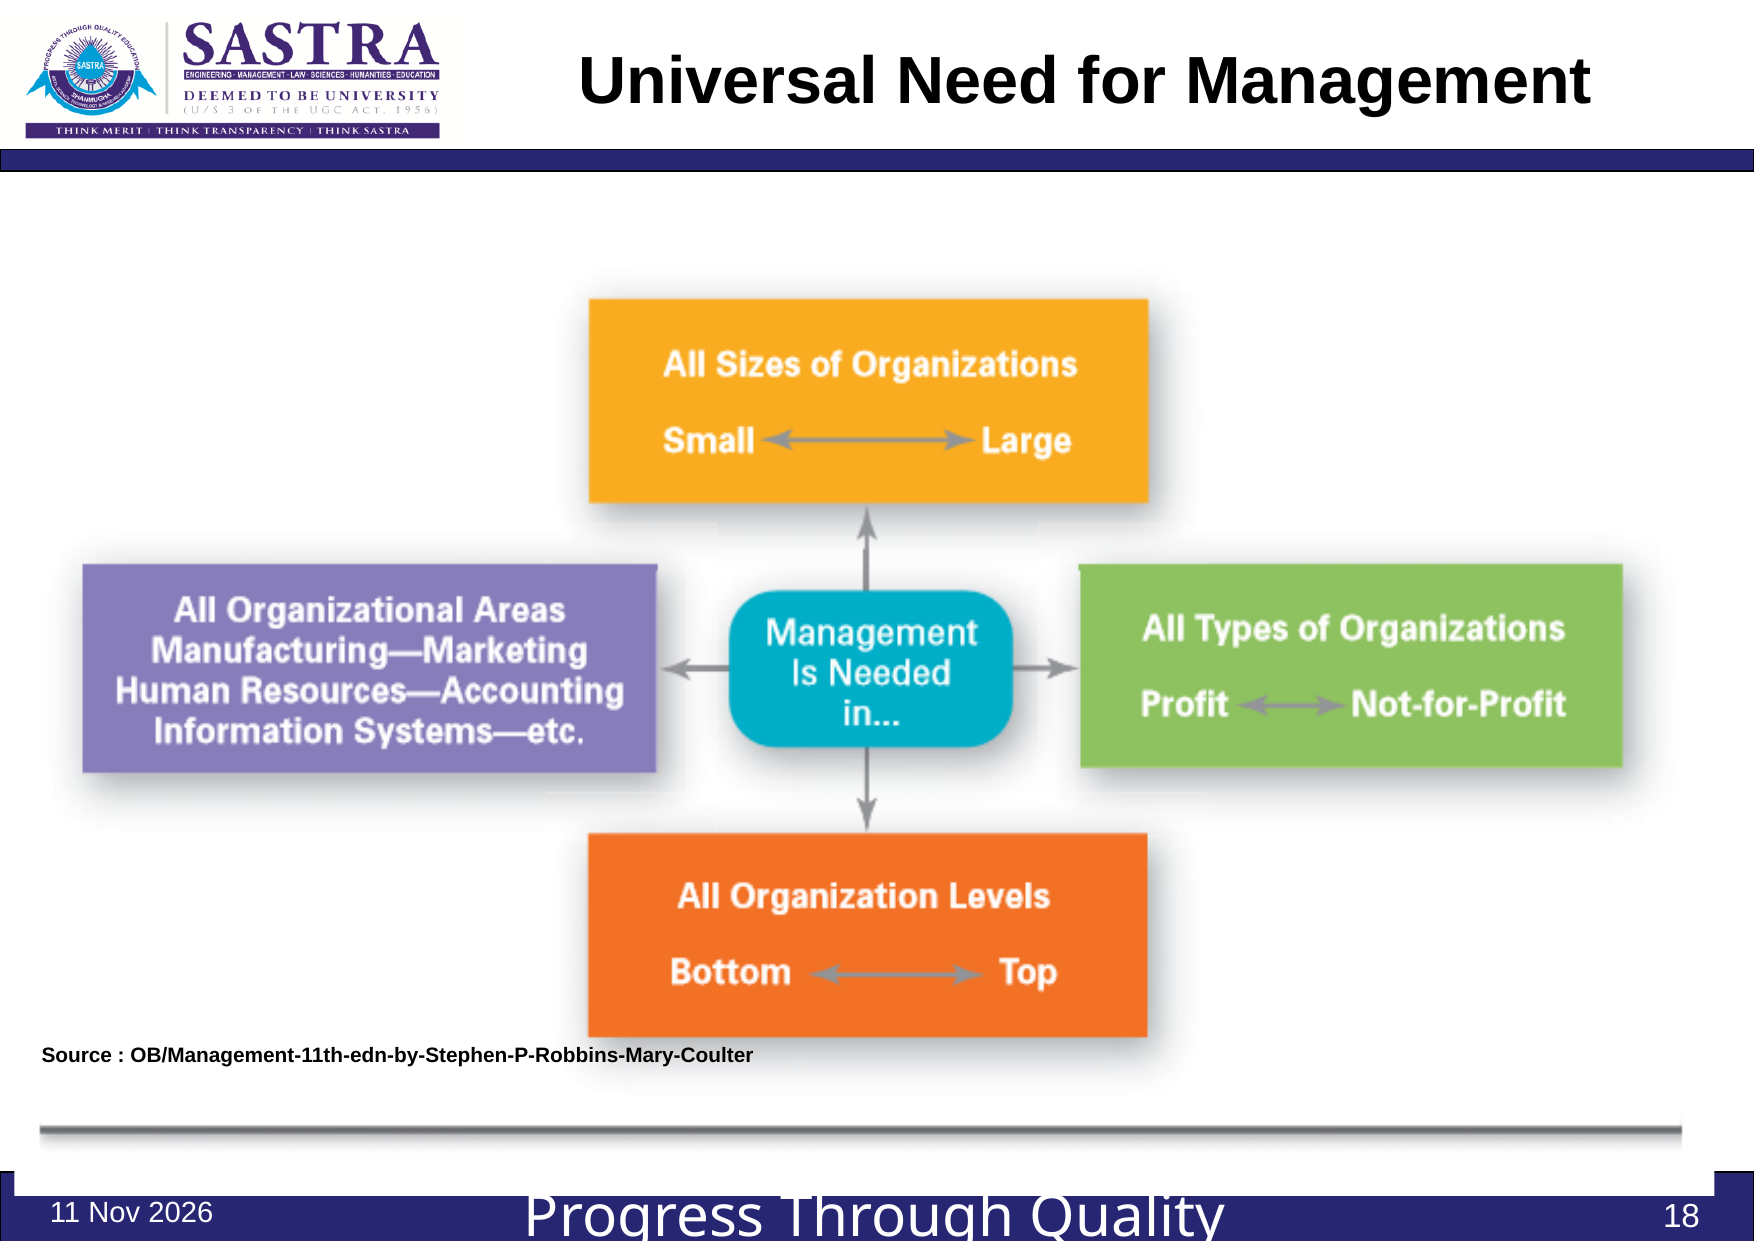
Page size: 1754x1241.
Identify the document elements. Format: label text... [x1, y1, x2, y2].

picture [0, 13, 465, 146]
slide_number 18 [1307, 1200, 1718, 1237]
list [14, 257, 1715, 1196]
title Universal Need for Management [456, 28, 1715, 121]
slide_number 22-Jul-24 [32, 1205, 267, 1236]
